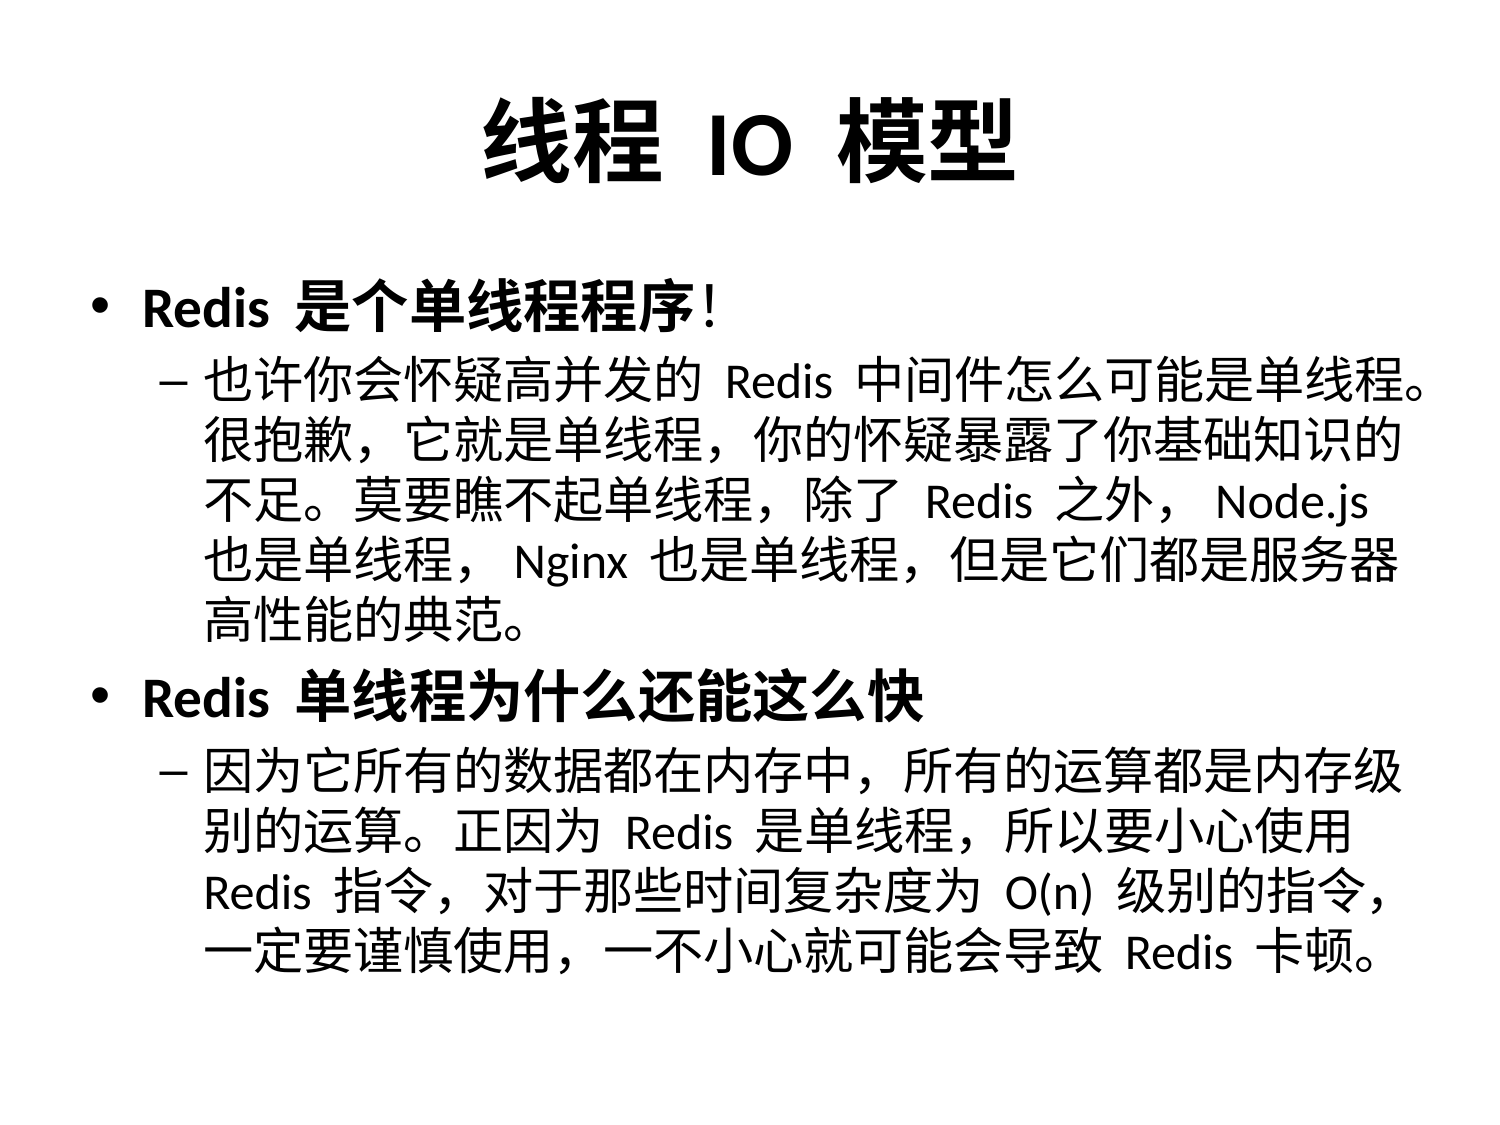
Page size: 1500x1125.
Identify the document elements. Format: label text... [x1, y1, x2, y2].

title 线程 IO 模型 [75, 45, 1425, 233]
list Redis 是个单线程程序！ 也许你会怀疑高并发的 Redis 中间件怎么可能是单线程。很抱歉，它就是单线程，你的怀疑暴露了你基础知识的不足。莫要瞧不起单线程，除了 Redis 之外，Node.js 也是单线程，Nginx 也是单线程，但是它们都是服务器高性能的典范。 Redis 单线程为什么还能这么快 因为它所有的数据都在内存中，所有的运算都是内存级别的运算。正因为 Redis 是单线程，所以要小心使用 Redis 指令，对于那些时间复杂度为 O(n) 级别的指令，一定要谨慎使用，一不小心就可能会导致 Redis 卡顿。 [75, 262, 1425, 1005]
